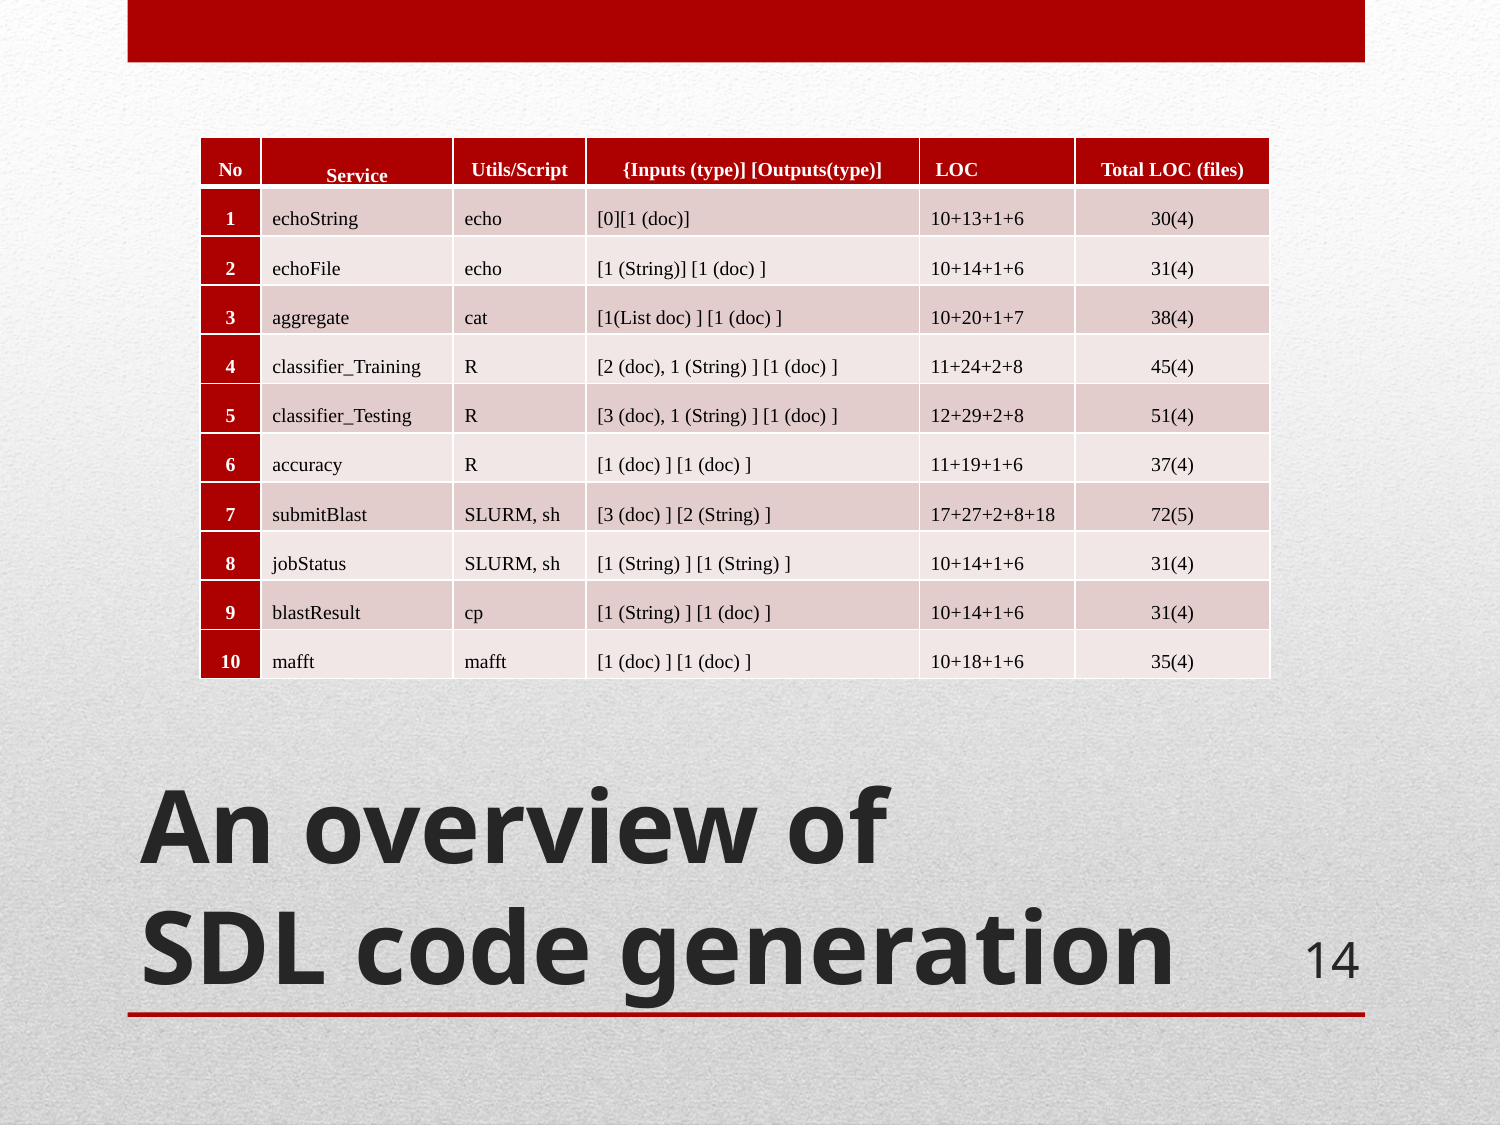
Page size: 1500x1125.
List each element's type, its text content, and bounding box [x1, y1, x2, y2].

table_cell 38(4) [1076, 286, 1269, 333]
table_cell 10+14+1+6 [920, 581, 1074, 629]
table_cell 11+24+2+8 [920, 335, 1074, 383]
table_cell 31(4) [1076, 532, 1269, 579]
table_cell 51(4) [1076, 384, 1269, 432]
table_cell cat [454, 286, 585, 333]
table_cell SLURM, sh [454, 532, 585, 579]
table_header {Inputs (type)] [Outputs(type)] [587, 138, 919, 184]
table_header No [201, 138, 260, 184]
table_cell aggregate [262, 286, 452, 333]
table_cell [1(List doc) ] [1 (doc) ] [587, 286, 919, 333]
title An overview of SDL code generation [125, 750, 1238, 1013]
table_cell 8 [201, 532, 260, 579]
table_header LOC [920, 138, 1074, 184]
table_cell 9 [201, 581, 260, 629]
table_cell [1 (String) ] [1 (doc) ] [587, 581, 919, 629]
table_cell [1 (String) ] [1 (String) ] [587, 532, 919, 579]
table_cell jobStatus [262, 532, 452, 579]
table_cell 30(4) [1076, 189, 1269, 235]
table_cell cp [454, 581, 585, 629]
table_cell 10 [201, 630, 260, 678]
table_cell classifier_Testing [262, 384, 452, 432]
table_cell 1 [201, 189, 260, 235]
table_cell 35(4) [1076, 630, 1269, 678]
table_cell mafft [262, 630, 452, 678]
table_cell 7 [201, 483, 260, 530]
table_cell 3 [201, 286, 260, 333]
table_header Total LOC (files) [1076, 138, 1269, 184]
table_cell 37(4) [1076, 434, 1269, 481]
table_cell 12+29+2+8 [920, 384, 1074, 432]
table_cell 6 [201, 434, 260, 481]
table_cell blastResult [262, 581, 452, 629]
table_cell 10+14+1+6 [920, 237, 1074, 284]
table_header Service [262, 138, 452, 184]
table_cell R [454, 384, 585, 432]
table_cell [1 (doc) ] [1 (doc) ] [587, 434, 919, 481]
table_cell echoFile [262, 237, 452, 284]
table_cell accuracy [262, 434, 452, 481]
table_header Utils/Script [454, 138, 585, 184]
table_cell [1 (String)] [1 (doc) ] [587, 237, 919, 284]
table_cell 10+20+1+7 [920, 286, 1074, 333]
table_cell [1 (doc) ] [1 (doc) ] [587, 630, 919, 678]
table_cell [3 (doc), 1 (String) ] [1 (doc) ] [587, 384, 919, 432]
table_cell echo [454, 189, 585, 235]
table_cell submitBlast [262, 483, 452, 530]
table_cell 31(4) [1076, 581, 1269, 629]
table_cell 17+27+2+8+18 [920, 483, 1074, 530]
table_cell [3 (doc) ] [2 (String) ] [587, 483, 919, 530]
table_cell 5 [201, 384, 260, 432]
table_cell 45(4) [1076, 335, 1269, 383]
table_cell 72(5) [1076, 483, 1269, 530]
table_cell 10+13+1+6 [920, 189, 1074, 235]
slide_number 14 [1250, 933, 1375, 993]
table_cell [0][1 (doc)] [587, 189, 919, 235]
table_cell echo [454, 237, 585, 284]
table_cell [2 (doc), 1 (String) ] [1 (doc) ] [587, 335, 919, 383]
table_cell echoString [262, 189, 452, 235]
table_cell 10+14+1+6 [920, 532, 1074, 579]
table_cell 31(4) [1076, 237, 1269, 284]
table_cell 4 [201, 335, 260, 383]
table_cell R [454, 335, 585, 383]
table_cell 2 [201, 237, 260, 284]
table_cell classifier_Training [262, 335, 452, 383]
table_cell mafft [454, 630, 585, 678]
table_cell 11+19+1+6 [920, 434, 1074, 481]
table_cell SLURM, sh [454, 483, 585, 530]
table_cell 10+18+1+6 [920, 630, 1074, 678]
table_cell R [454, 434, 585, 481]
